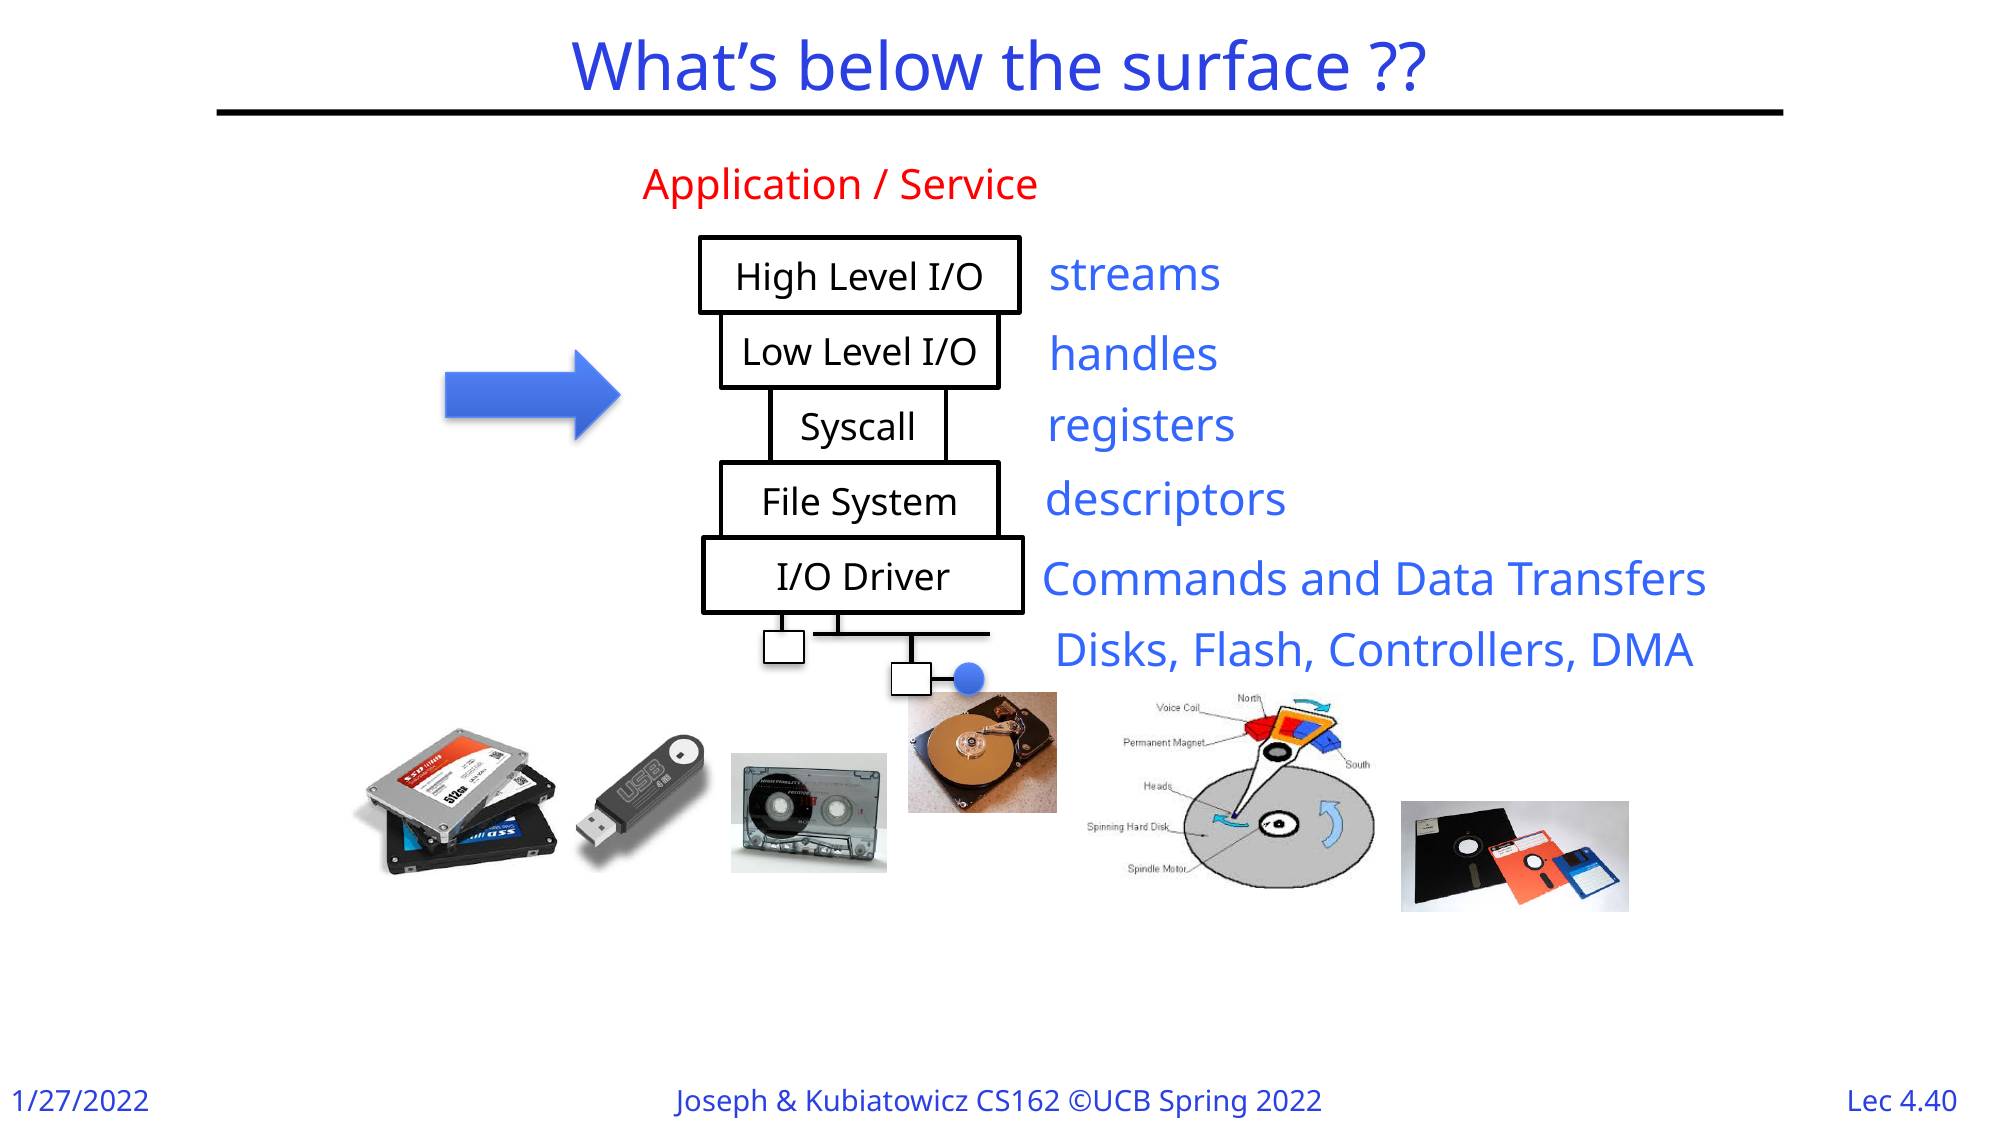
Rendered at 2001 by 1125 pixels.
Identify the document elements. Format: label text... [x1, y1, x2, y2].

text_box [699, 237, 1024, 613]
text_box registers [1032, 388, 1251, 458]
picture [568, 726, 715, 873]
text_box [445, 349, 621, 441]
text_box Commands and Data Transfers [1028, 542, 1723, 613]
text_box streams [1033, 237, 1237, 308]
text_box [763, 630, 805, 664]
text_box handles [1033, 317, 1234, 388]
picture [908, 691, 1057, 814]
picture [731, 752, 887, 873]
picture [1087, 691, 1377, 891]
text_box descriptors [1030, 462, 1302, 533]
text_box Application / Service [627, 149, 1054, 215]
picture [349, 726, 558, 877]
text_box [953, 662, 985, 690]
text_box [891, 662, 932, 696]
picture [1400, 801, 1630, 913]
title What’s below the surface ?? [216, 24, 1784, 113]
text_box Disks, Flash, Controllers, DMA [1039, 613, 1709, 683]
